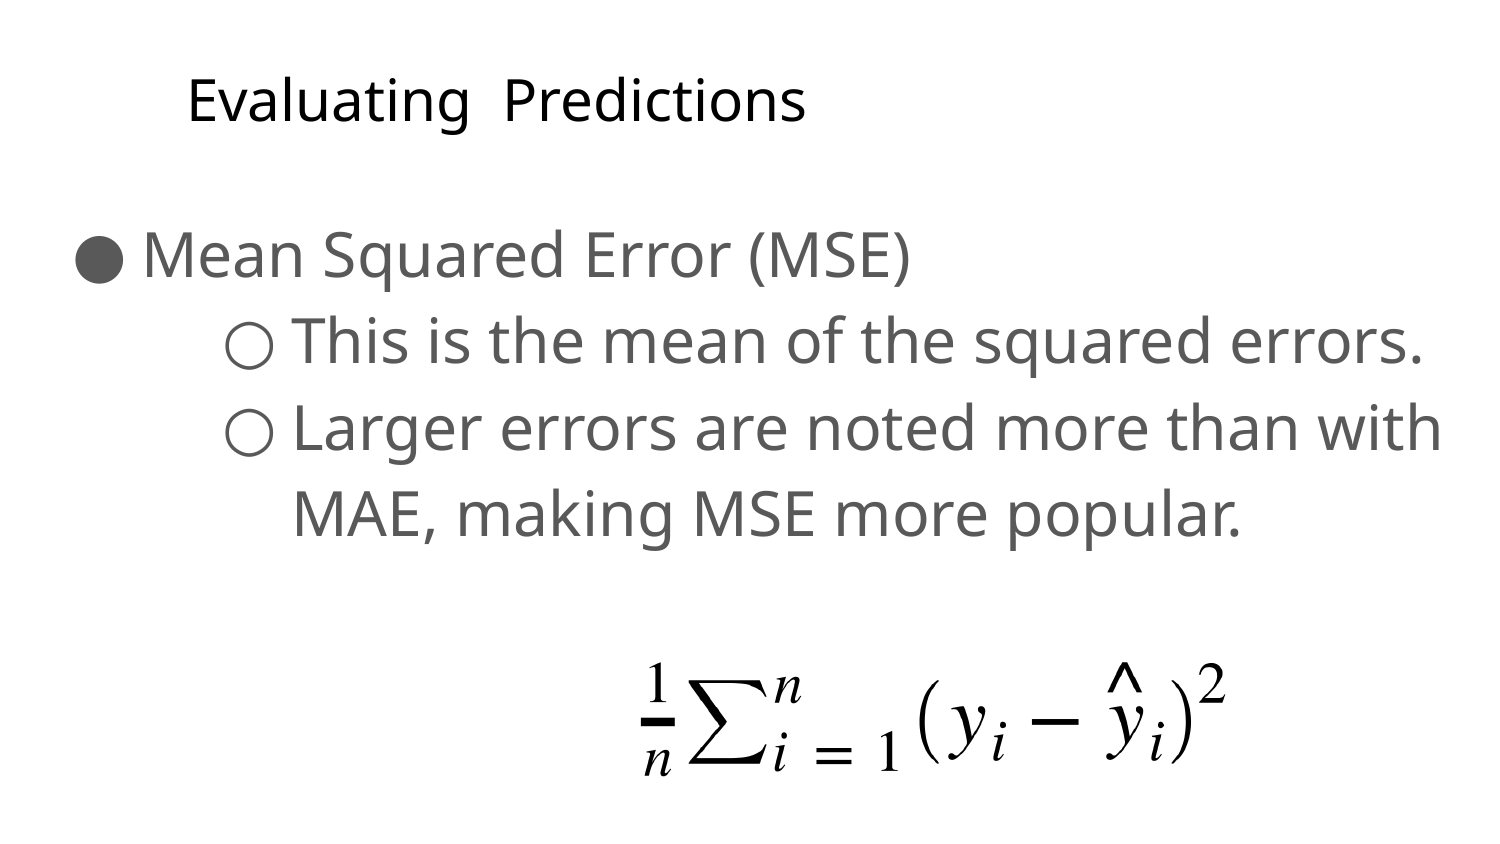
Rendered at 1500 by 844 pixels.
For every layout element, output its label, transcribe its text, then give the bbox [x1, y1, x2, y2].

list Mean Squared Error (MSE) This is the mean of the squared errors. Larger errors are noted more than with MAE, making MSE more popular. [51, 189, 1494, 750]
title Evaluating Predictions [171, 48, 1449, 143]
picture [615, 623, 1250, 824]
